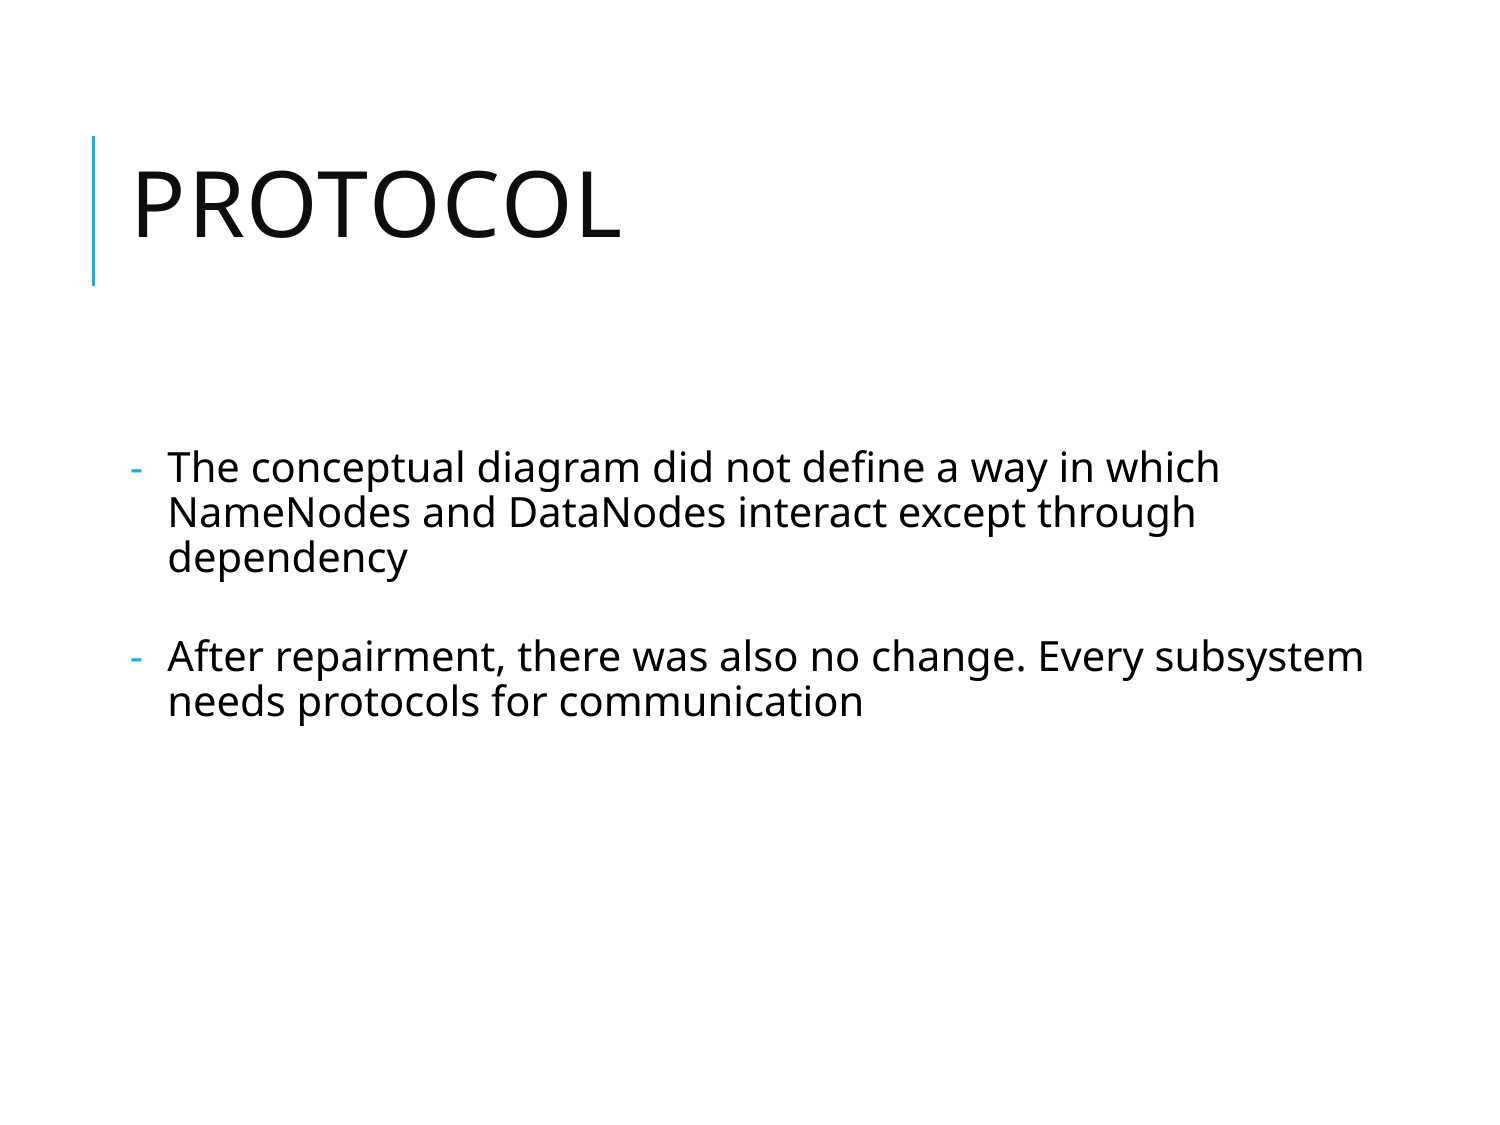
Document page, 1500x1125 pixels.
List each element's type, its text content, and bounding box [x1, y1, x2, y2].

title Protocol [115, 101, 1465, 270]
list The conceptual diagram did not define a way in which NameNodes and DataNodes interact except through dependency After repairment, there was also no change. Every subsystem needs protocols for communication [77, 431, 1427, 1025]
